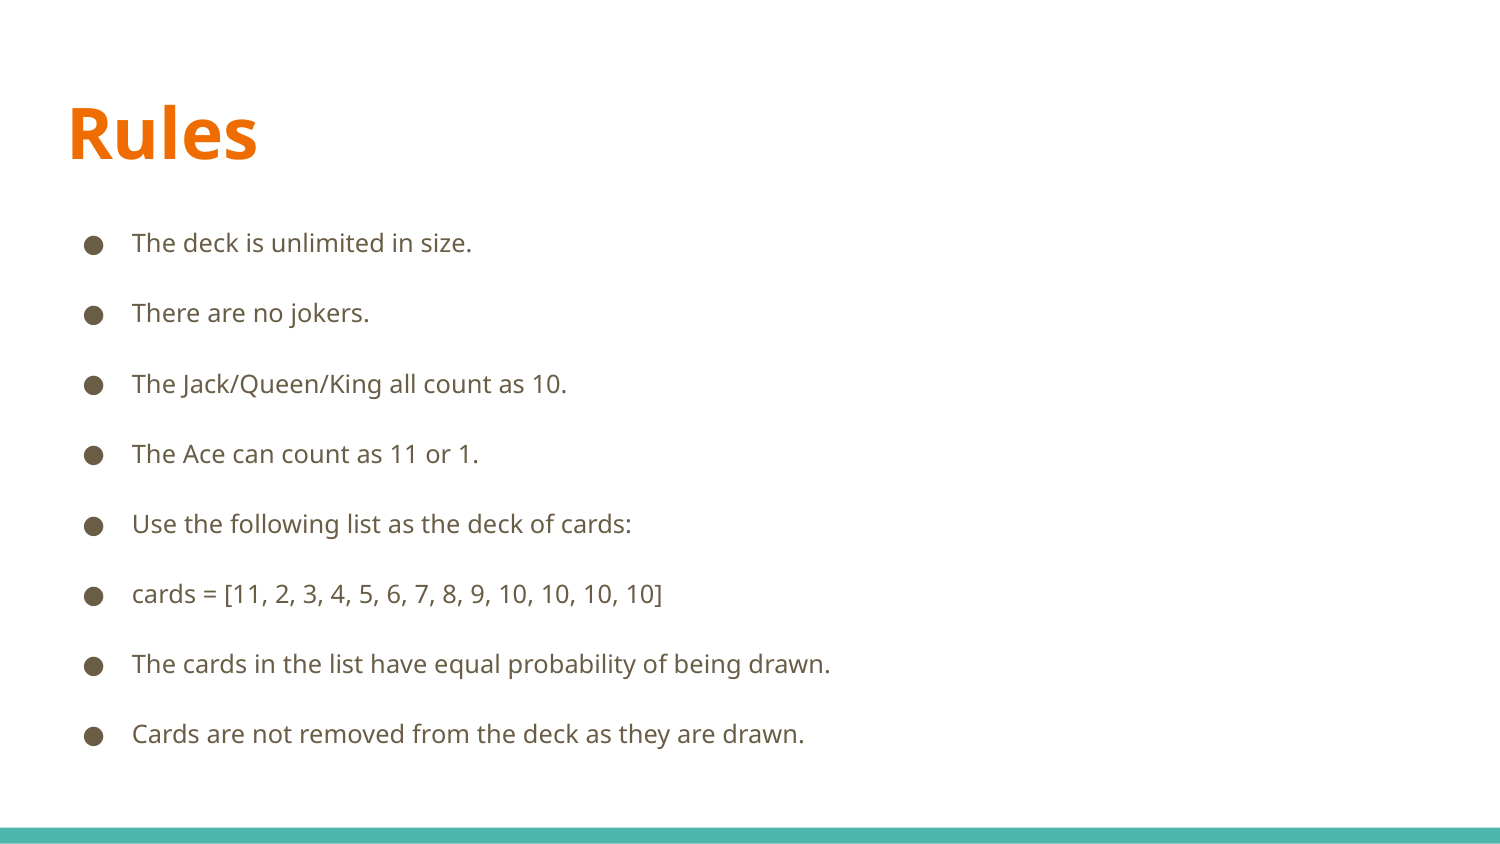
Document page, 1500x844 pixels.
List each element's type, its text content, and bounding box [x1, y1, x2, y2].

list The deck is unlimited in size. There are no jokers. The Jack/Queen/King all count as 10. The Ace can count as 11 or 1. Use the following list as the deck of cards: cards = [11, 2, 3, 4, 5, 6, 7, 8, 9, 10, 10, 10, 10] The cards in the list have equal probability of being drawn. Cards are not removed from the deck as they are drawn. [51, 207, 1449, 771]
title Rules [51, 72, 1449, 189]
